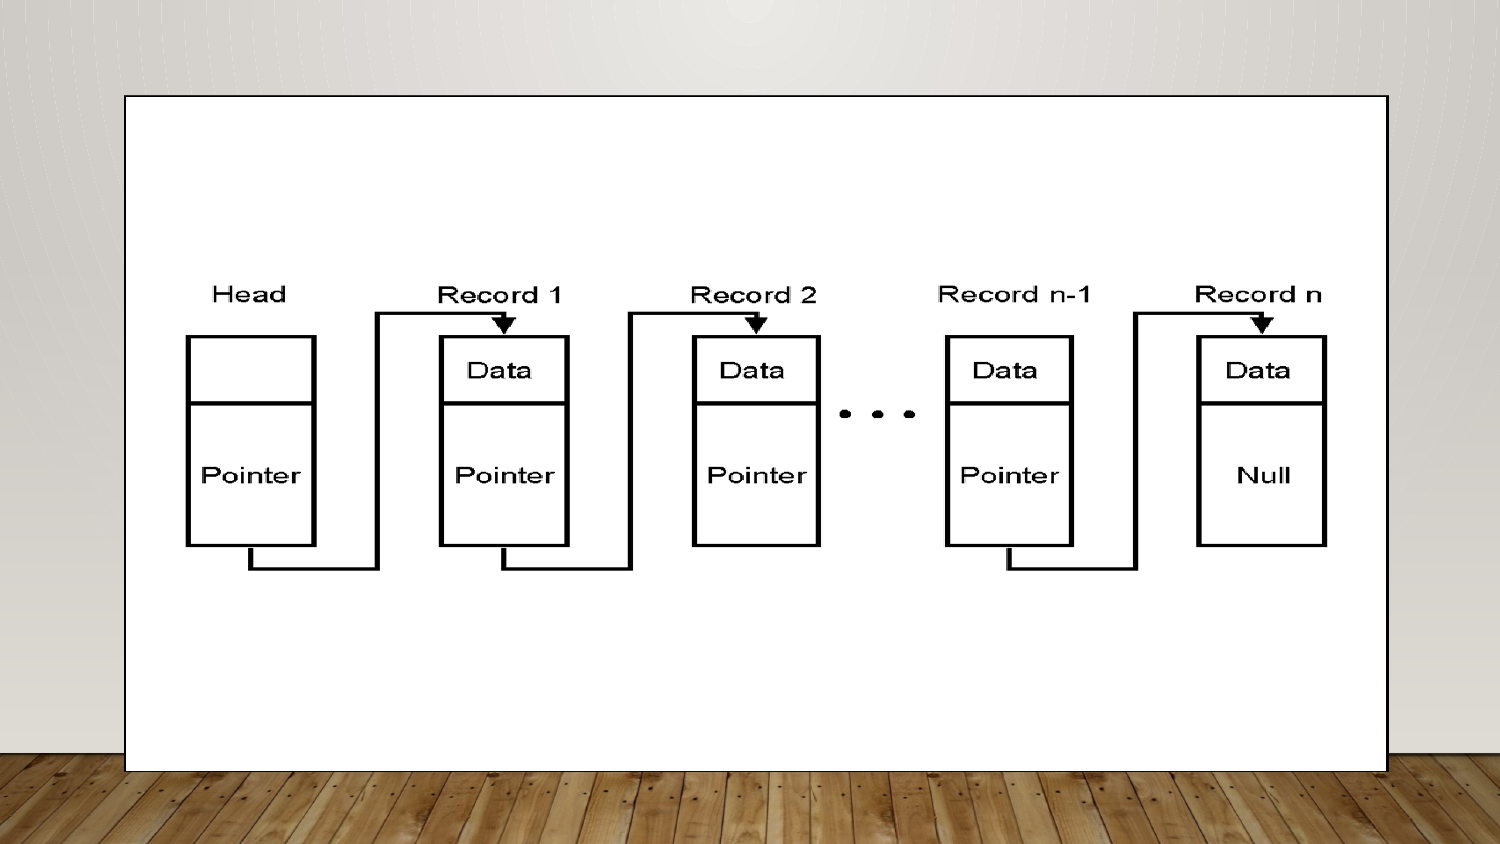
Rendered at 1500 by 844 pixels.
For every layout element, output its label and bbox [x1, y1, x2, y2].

picture [0, 94, 1500, 844]
